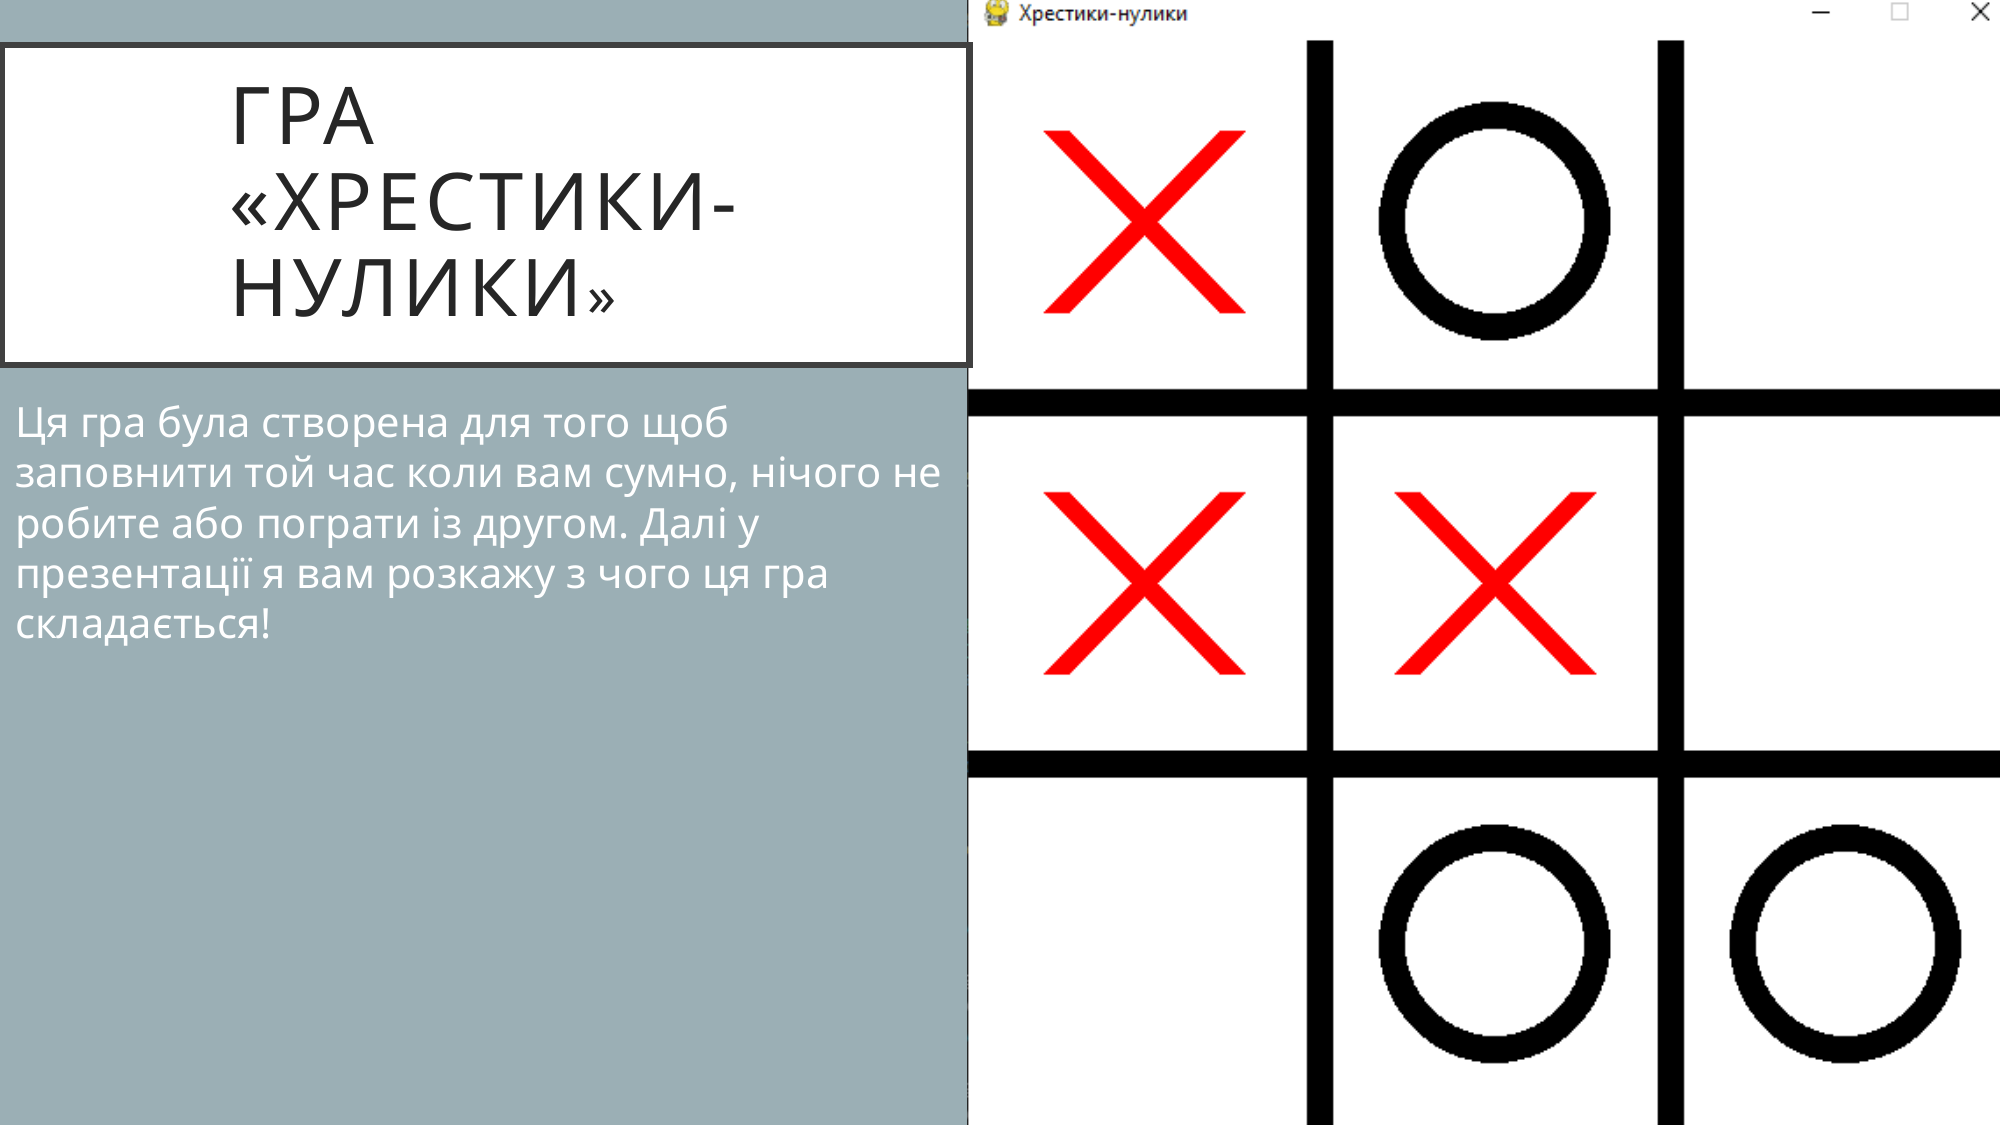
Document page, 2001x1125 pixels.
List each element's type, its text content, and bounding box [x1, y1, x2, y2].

subtitle Ця гра була створена для того щоб заповнити той час коли вам сумно, нічого не робите або пограти із другом. Далі у презентації я вам розкажу з чого ця гра складається! [0, 388, 967, 661]
picture [967, 0, 2000, 1125]
title Гра «Хрестики-Нулики» [0, 42, 967, 368]
